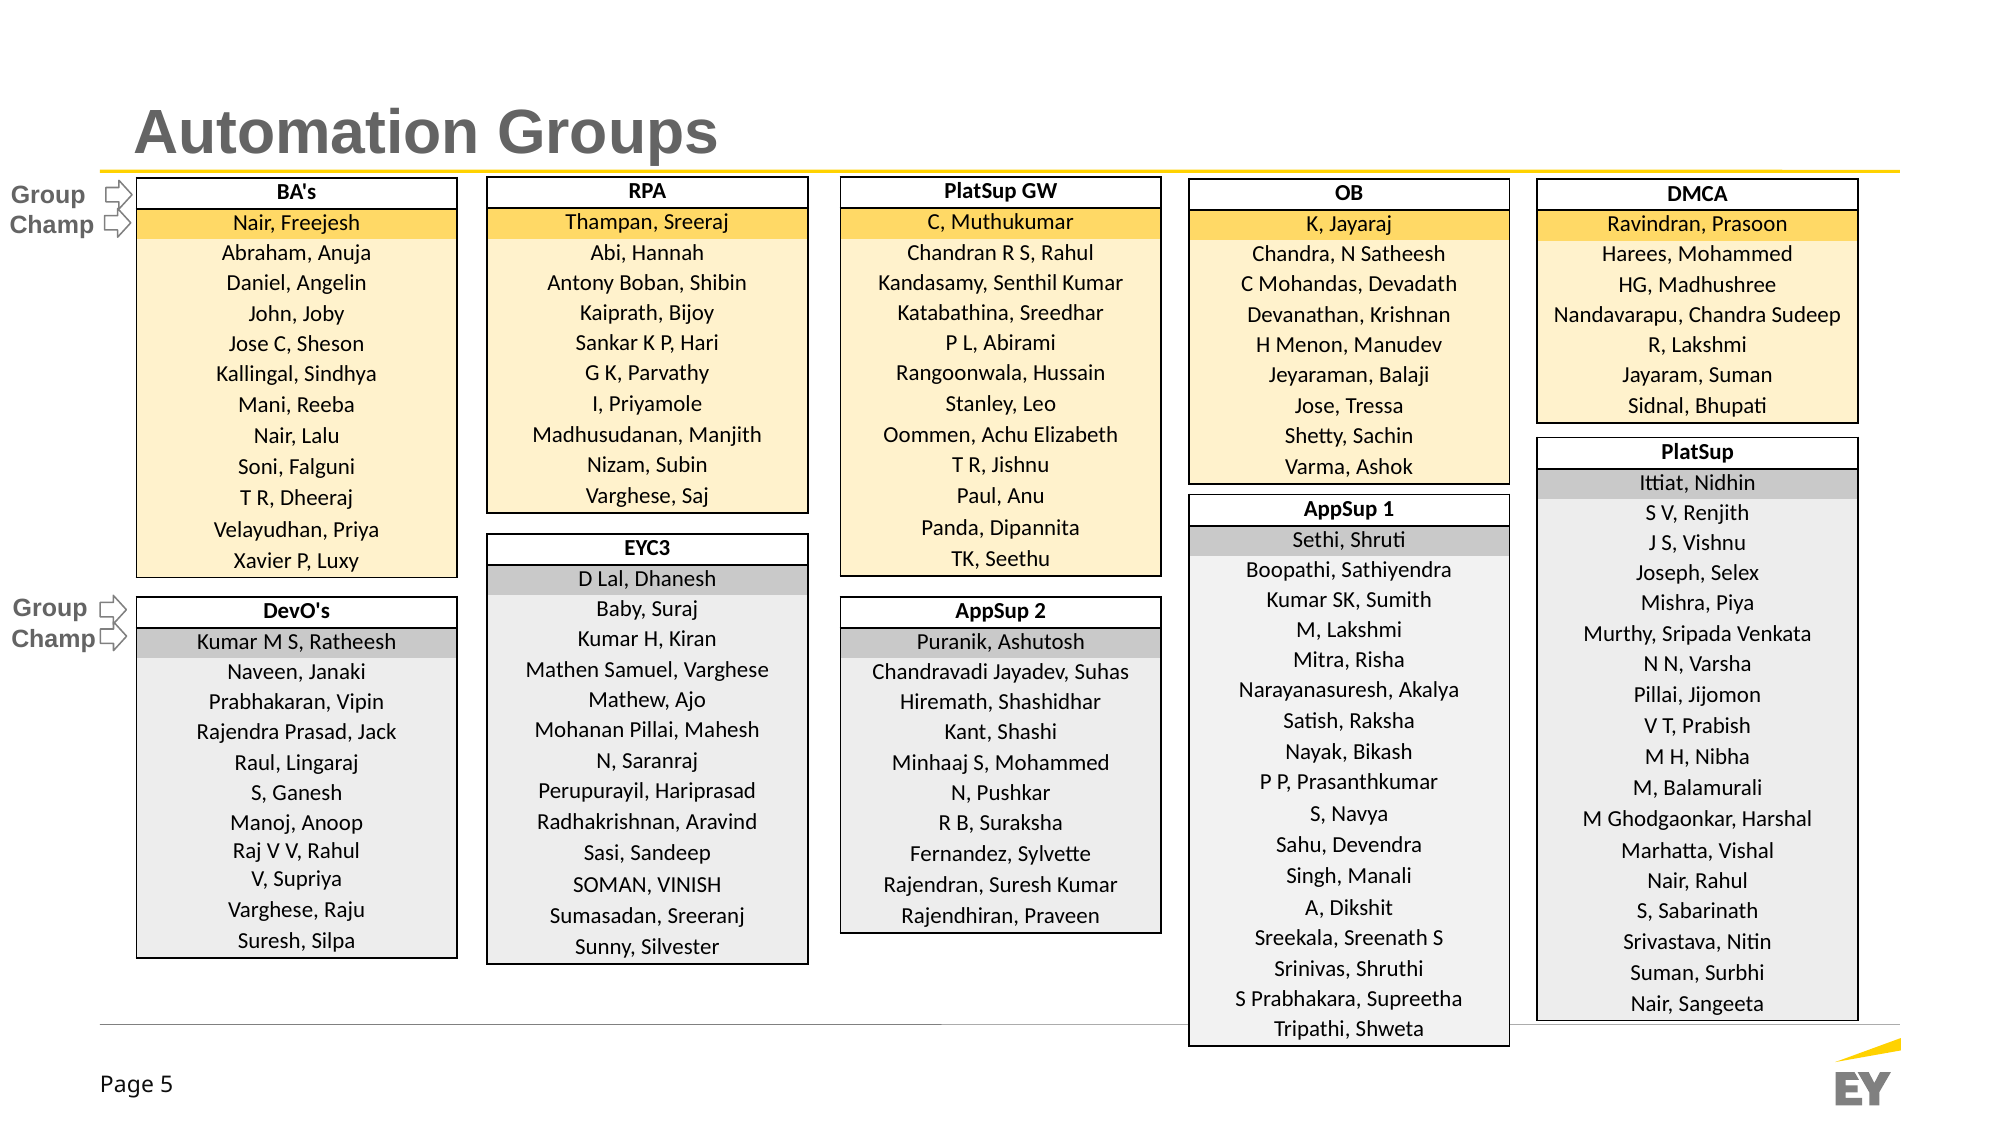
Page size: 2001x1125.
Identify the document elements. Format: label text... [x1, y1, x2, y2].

table_cell Daniel, Angelin [137, 269, 456, 300]
table_cell Naveen, Janaki [137, 658, 456, 688]
table_cell Nandavarapu, Chandra Sudeep [1538, 301, 1857, 331]
table_cell Chandran R S, Rahul [841, 239, 1160, 269]
table_cell Mitra, Risha [1190, 646, 1509, 677]
table_cell Devanathan, Krishnan [1190, 301, 1509, 331]
table_cell Mohanan Pillai, Mahesh [488, 716, 807, 746]
table_cell Kandasamy, Senthil Kumar [841, 269, 1160, 299]
table_cell Mathew, Ajo [488, 686, 807, 716]
table_cell N, Saranraj [488, 746, 807, 777]
text_box [102, 206, 133, 240]
table_cell Nair, Rahul [1538, 867, 1857, 898]
text_box [98, 619, 129, 653]
text_box [98, 593, 128, 622]
table_cell Rajendhiran, Praveen [841, 902, 1160, 932]
table_cell Pillai, Jijomon [1538, 681, 1857, 711]
table_cell Kumar SK, Sumith [1190, 586, 1509, 616]
table_cell Nair, Freejesh [137, 210, 456, 239]
table_cell Rajendra Prasad, Jack [137, 718, 456, 749]
table_cell Suresh, Silpa [137, 927, 456, 957]
table_cell M H, Nibha [1538, 743, 1857, 774]
table_cell G K, Parvathy [488, 359, 807, 389]
table_cell Chandravadi Jayadev, Suhas [841, 658, 1160, 688]
table_cell V T, Prabish [1538, 711, 1857, 743]
table_cell H Menon, Manudev [1190, 331, 1509, 361]
table_cell Kaiprath, Bijoy [488, 299, 807, 329]
table_cell A, Dikshit [1190, 893, 1509, 924]
table_cell Varma, Ashok [1190, 453, 1509, 483]
table_cell Sahu, Devendra [1190, 831, 1509, 862]
table_cell Boopathi, Sathiyendra [1190, 556, 1509, 586]
table_cell HG, Madhushree [1538, 271, 1857, 301]
table_cell Prabhakaran, Vipin [137, 688, 456, 718]
table_cell D Lal, Dhanesh [488, 566, 807, 595]
table_cell Sethi, Shruti [1190, 527, 1509, 556]
table_cell R, Lakshmi [1538, 331, 1857, 361]
table_cell Nizam, Subin [488, 451, 807, 482]
table_cell Kumar H, Kiran [488, 626, 807, 656]
table_cell Raul, Lingaraj [137, 749, 456, 779]
text_box Group [12, 590, 113, 621]
table_cell Harees, Mohammed [1538, 241, 1857, 271]
text_box Champ [9, 206, 110, 239]
table_cell Jayaram, Suman [1538, 361, 1857, 391]
table_header PlatSup [1538, 438, 1857, 468]
table_cell Kant, Shashi [841, 718, 1160, 749]
table_cell Raj V V, Rahul [137, 840, 456, 864]
table_cell Abraham, Anuja [137, 239, 456, 269]
table_header DevO's [137, 598, 456, 627]
table_cell Manoj, Anoop [137, 809, 456, 840]
table_cell SOMAN, VINISH [488, 870, 807, 901]
table_header AppSup 2 [841, 598, 1160, 627]
table_cell Nayak, Bikash [1190, 738, 1509, 768]
table_cell Xavier P, Luxy [137, 546, 456, 577]
table_cell Baby, Suraj [488, 595, 807, 626]
table_cell P L, Abirami [841, 329, 1160, 359]
table_cell C Mohandas, Devadath [1190, 270, 1509, 301]
table_cell M, Lakshmi [1190, 616, 1509, 646]
text_box Group [10, 177, 111, 209]
table_cell Sankar K P, Hari [488, 329, 807, 359]
table_cell Minhaaj S, Mohammed [841, 749, 1160, 779]
table_cell Varghese, Saj [488, 482, 807, 512]
table_cell N, Pushkar [841, 779, 1160, 809]
table_cell M Ghodgaonkar, Harshal [1538, 805, 1857, 836]
table_cell V, Supriya [137, 864, 456, 896]
table_cell Jose C, Sheson [137, 330, 456, 360]
table_cell S, Navya [1190, 799, 1509, 831]
table_cell R B, Suraksha [841, 809, 1160, 840]
table_cell Radhakrishnan, Aravind [488, 808, 807, 839]
table_cell Murthy, Sripada Venkata [1538, 620, 1857, 650]
table_cell Varghese, Raju [137, 896, 456, 927]
table_cell Jeyaraman, Balaji [1190, 361, 1509, 391]
table_cell Antony Boban, Shibin [488, 269, 807, 299]
table_cell C, Muthukumar [841, 209, 1160, 239]
table_cell Katabathina, Sreedhar [841, 299, 1160, 329]
table_cell Velayudhan, Priya [137, 515, 456, 546]
table_cell K, Jayaraj [1190, 211, 1509, 240]
table_header DMCA [1538, 180, 1857, 209]
table_cell Perupurayil, Hariprasad [488, 777, 807, 808]
table_cell Shetty, Sachin [1190, 422, 1509, 453]
table_header OB [1190, 180, 1509, 209]
table_cell Srinivas, Shruthi [1190, 955, 1509, 985]
text_box [103, 178, 134, 209]
table_cell S, Sabarinath [1538, 898, 1857, 928]
table_cell Jose, Tressa [1190, 391, 1509, 422]
table_cell Abi, Hannah [488, 239, 807, 269]
table_cell Kallingal, Sindhya [137, 360, 456, 390]
table_cell Sumasadan, Sreeranj [488, 901, 807, 933]
table_cell Suman, Surbhi [1538, 958, 1857, 989]
table_cell Panda, Dipannita [841, 513, 1160, 545]
table_cell Tripathi, Shweta [1190, 1015, 1509, 1045]
table_header RPA [488, 178, 807, 207]
table_cell J S, Vishnu [1538, 529, 1857, 559]
table_header EYC3 [488, 535, 807, 564]
table_cell Rajendran, Suresh Kumar [841, 870, 1160, 902]
table_header AppSup 1 [1190, 495, 1509, 525]
table_cell Rangoonwala, Hussain [841, 359, 1160, 389]
table_header PlatSup GW [841, 178, 1160, 207]
table_cell Thampan, Sreeraj [488, 209, 807, 239]
table_cell Mathen Samuel, Varghese [488, 656, 807, 686]
table_cell Paul, Anu [841, 482, 1160, 513]
table_cell Joseph, Selex [1538, 559, 1857, 589]
text_box Champ [11, 621, 112, 653]
table_cell Fernandez, Sylvette [841, 840, 1160, 870]
table_cell I, Priyamole [488, 389, 807, 421]
table_cell Nair, Sangeeta [1538, 989, 1857, 1020]
table_cell Nair, Lalu [137, 421, 456, 453]
table_cell S V, Renjith [1538, 499, 1857, 529]
table_cell Soni, Falguni [137, 453, 456, 484]
table_cell John, Joby [137, 300, 456, 330]
table_cell M, Balamurali [1538, 774, 1857, 805]
table_cell Satish, Raksha [1190, 707, 1509, 738]
table_cell Hiremath, Shashidhar [841, 688, 1160, 718]
table_cell Marhatta, Vishal [1538, 836, 1857, 867]
table_cell P P, Prasanthkumar [1190, 768, 1509, 799]
table_cell Srivastava, Nitin [1538, 928, 1857, 958]
table_cell Mani, Reeba [137, 390, 456, 421]
table_cell Sunny, Silvester [488, 933, 807, 963]
table_header BA's [137, 179, 456, 208]
title Automation Groups [133, 39, 1934, 181]
table_cell Chandra, N Satheesh [1190, 240, 1509, 270]
table_cell Kumar M S, Ratheesh [137, 629, 456, 658]
table_cell Sasi, Sandeep [488, 839, 807, 870]
table_cell Mishra, Piya [1538, 589, 1857, 620]
table_cell S, Ganesh [137, 779, 456, 809]
table_cell N N, Varsha [1538, 650, 1857, 681]
table_cell Ravindran, Prasoon [1538, 211, 1857, 241]
table_cell T R, Jishnu [841, 451, 1160, 482]
table_cell Madhusudanan, Manjith [488, 421, 807, 451]
table_cell Puranik, Ashutosh [841, 629, 1160, 658]
table_cell Sidnal, Bhupati [1538, 391, 1857, 422]
table_cell Stanley, Leo [841, 389, 1160, 421]
table_cell Oommen, Achu Elizabeth [841, 421, 1160, 451]
table_cell T R, Dheeraj [137, 484, 456, 515]
table_cell TK, Seethu [841, 545, 1160, 575]
table_cell Ittiat, Nidhin [1538, 470, 1857, 499]
table_cell Narayanasuresh, Akalya [1190, 677, 1509, 707]
table_cell Singh, Manali [1190, 862, 1509, 893]
table_cell S Prabhakara, Supreetha [1190, 985, 1509, 1015]
table_cell Sreekala, Sreenath S [1190, 924, 1509, 955]
